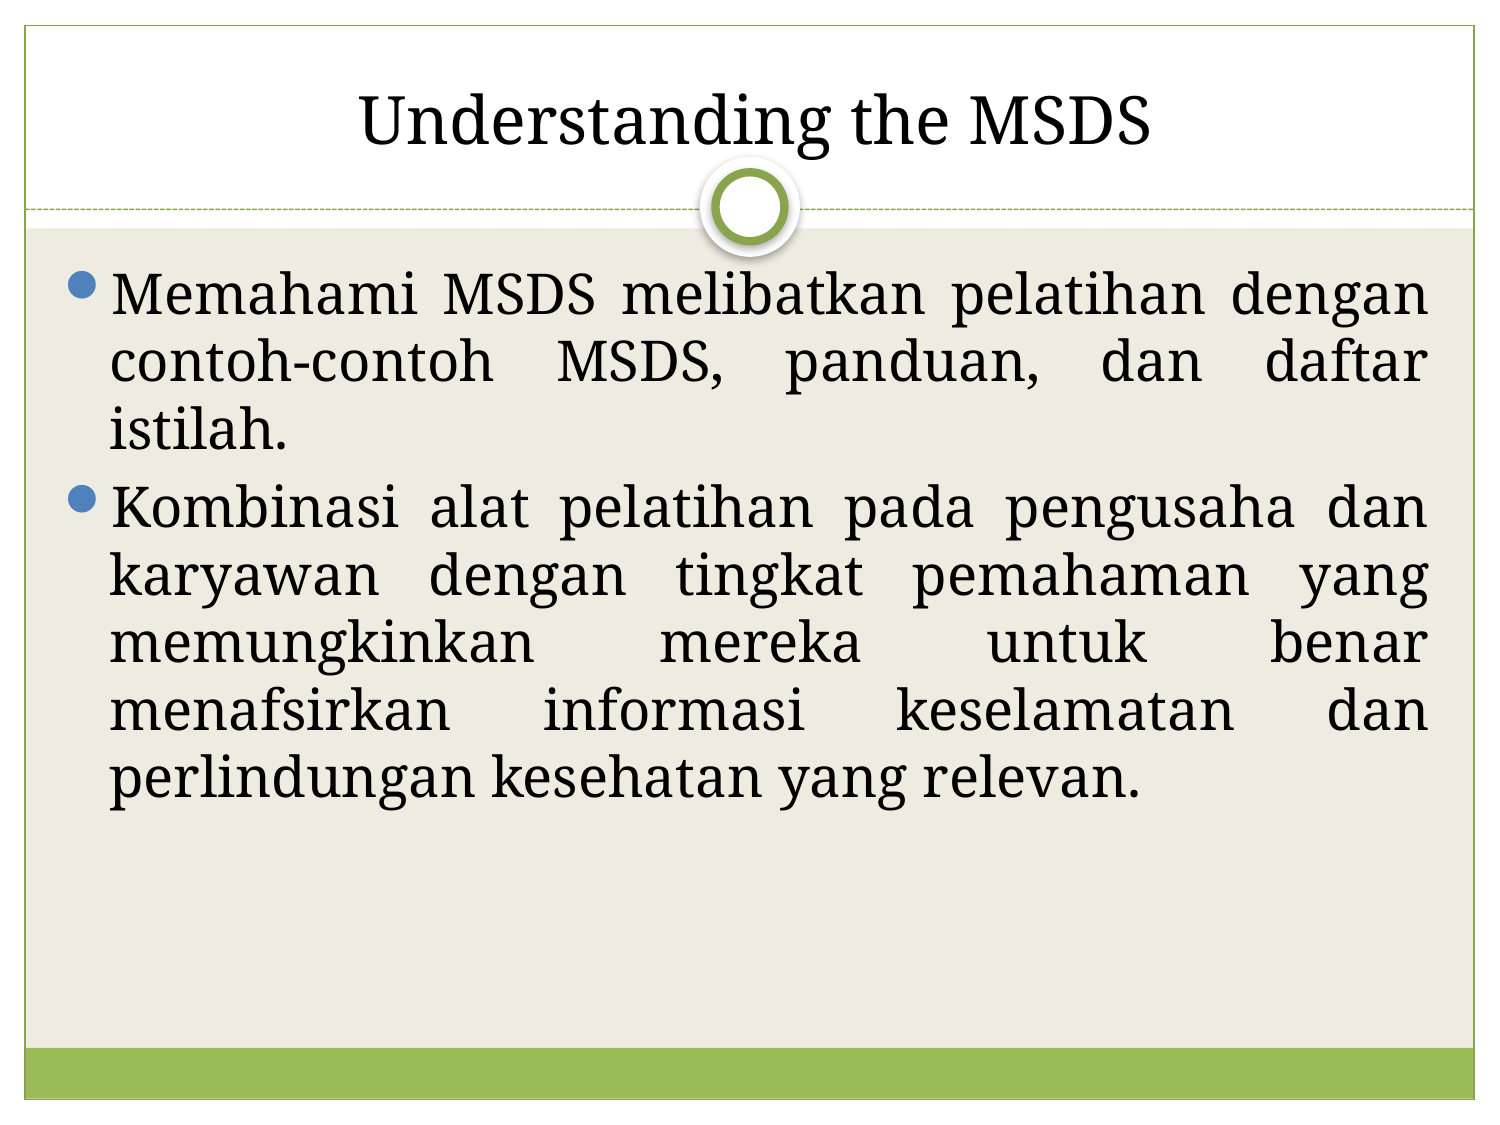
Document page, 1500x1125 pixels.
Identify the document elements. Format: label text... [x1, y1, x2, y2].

text_box Understanding the MSDS [140, 70, 1371, 165]
list Memahami MSDS melibatkan pelatihan dengan contoh-contoh MSDS, panduan, dan daftar istilah. Kombinasi alat pelatihan pada pengusaha dan karyawan dengan tingkat pemahaman yang memungkinkan mereka untuk benar menafsirkan informasi keselamatan dan perlindungan kesehatan yang relevan. [49, 250, 1445, 1001]
